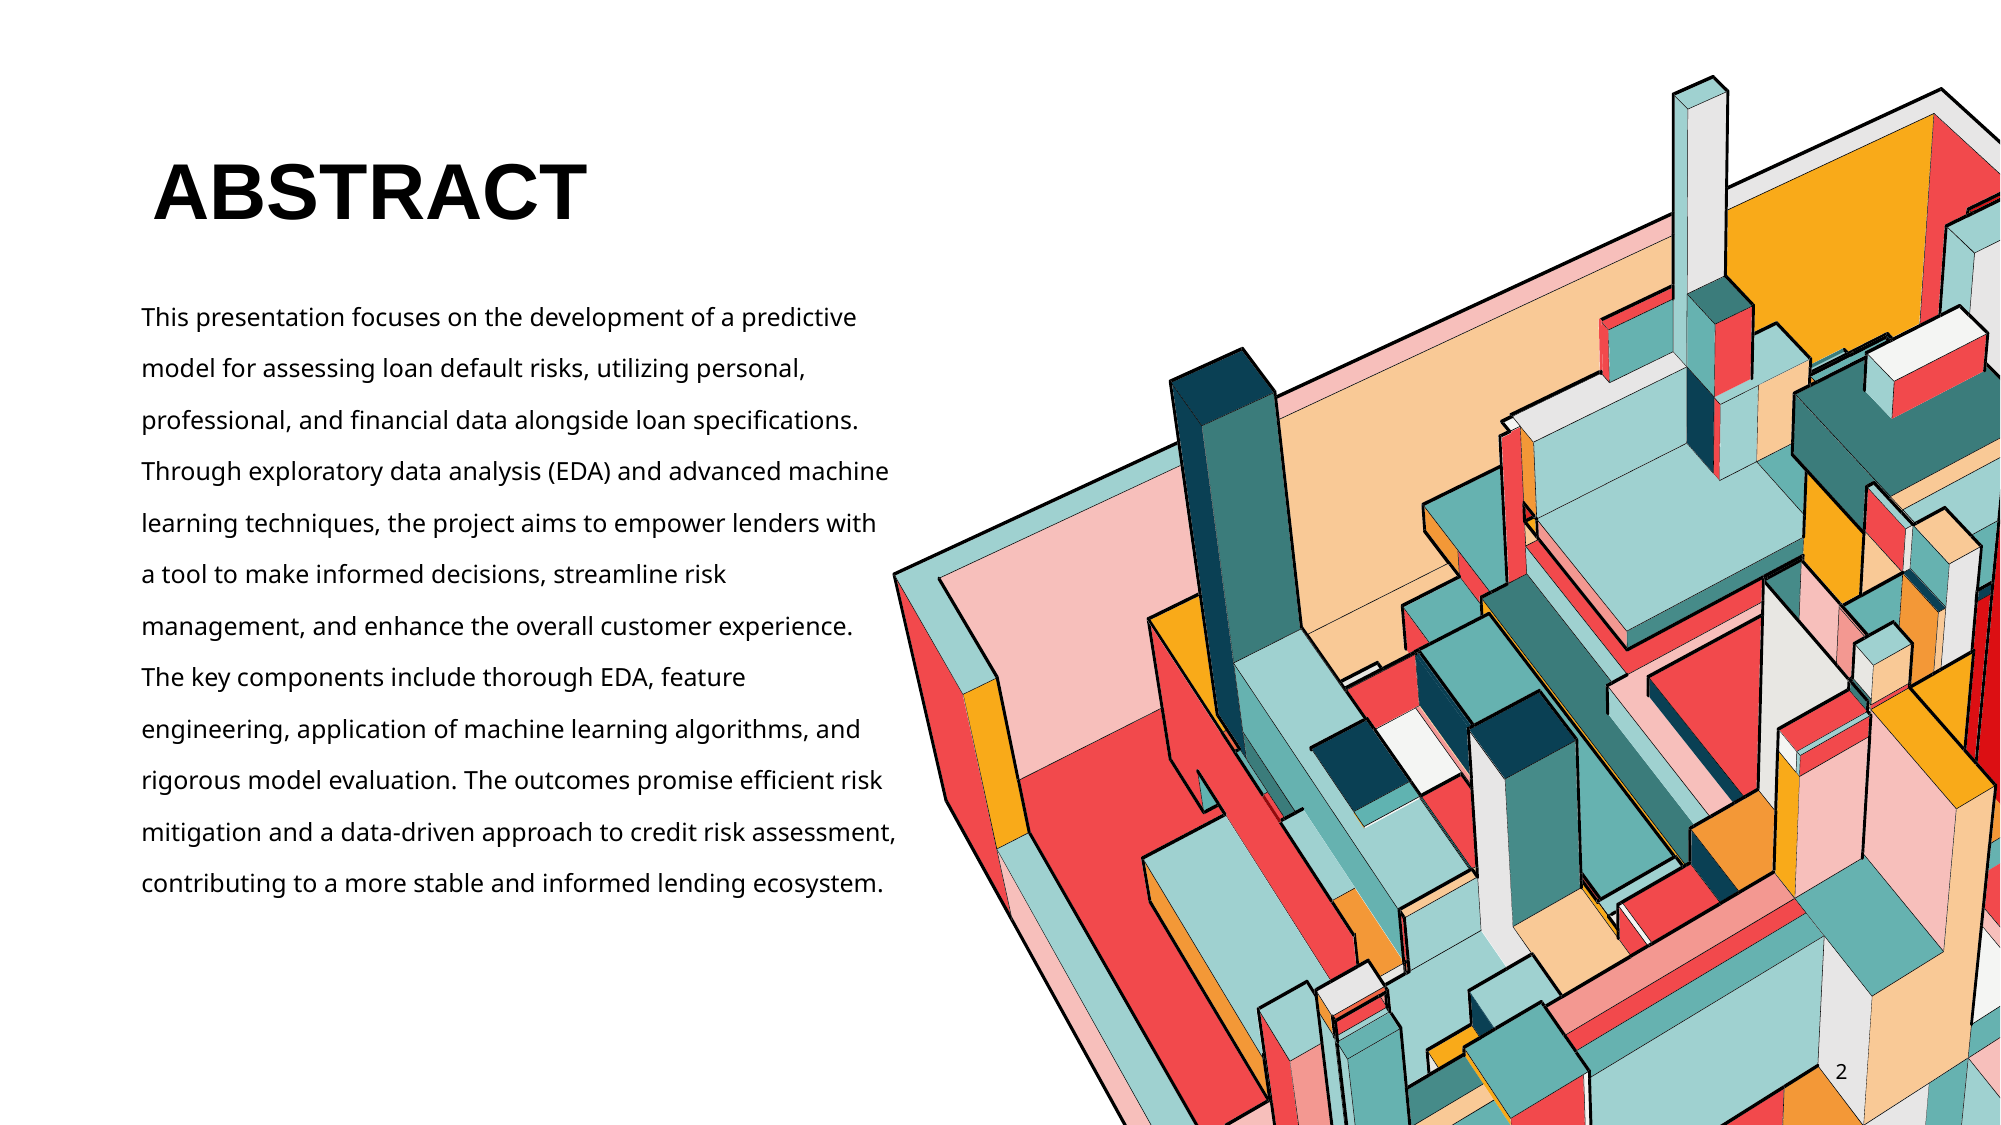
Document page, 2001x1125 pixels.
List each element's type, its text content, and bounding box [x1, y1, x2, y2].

slide_number ‹#› [1412, 1042, 1863, 1103]
list This presentation focuses on the development of a predictive model for assessing loan default risks, utilizing personal, professional, and financial data alongside loan specifications. Through exploratory data analysis (EDA) and advanced machine learning techniques, the project aims to empower lenders with a tool to make informed decisions, streamline risk management, and enhance the overall customer experience. The key components include thorough EDA, feature engineering, application of machine learning algorithms, and rigorous model evaluation. The outcomes promise efficient risk mitigation and a data-driven approach to credit risk assessment, contributing to a more stable and informed lending ecosystem. [126, 272, 913, 928]
title ABSTRACT [137, 85, 813, 272]
